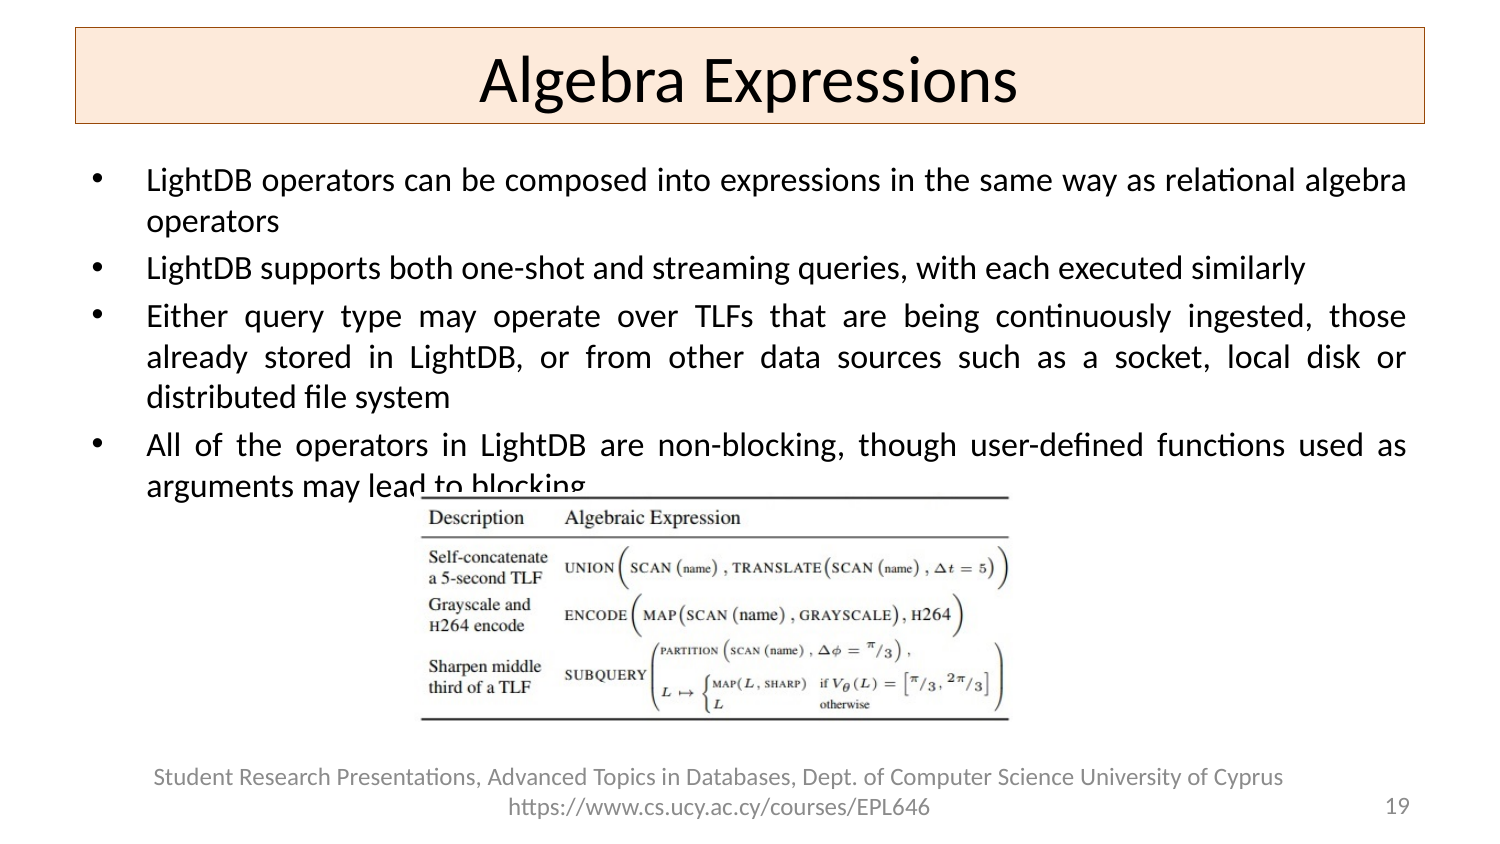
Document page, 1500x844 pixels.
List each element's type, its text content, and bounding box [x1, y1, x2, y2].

picture [413, 492, 1017, 735]
slide_number 19 [1074, 782, 1425, 827]
title Algebra Expressions [75, 27, 1425, 124]
footer Student Research Presentations, Advanced Topics in Databases, Dept. of Computer Science University of Cyprus https://www.cs.ucy.ac.cy/courses/EPL646 [75, 753, 1365, 827]
list LightDB operators can be composed into expressions in the same way as relational algebra operators LightDB supports both one-shot and streaming queries, with each executed similarly Either query type may operate over TLFs that are being continuously ingested, those already stored in LightDB, or from other data sources such as a socket, local disk or distributed file system All of the operators in LightDB are non-blocking, though user-defined functions used as arguments may lead to blocking [76, 150, 1424, 512]
